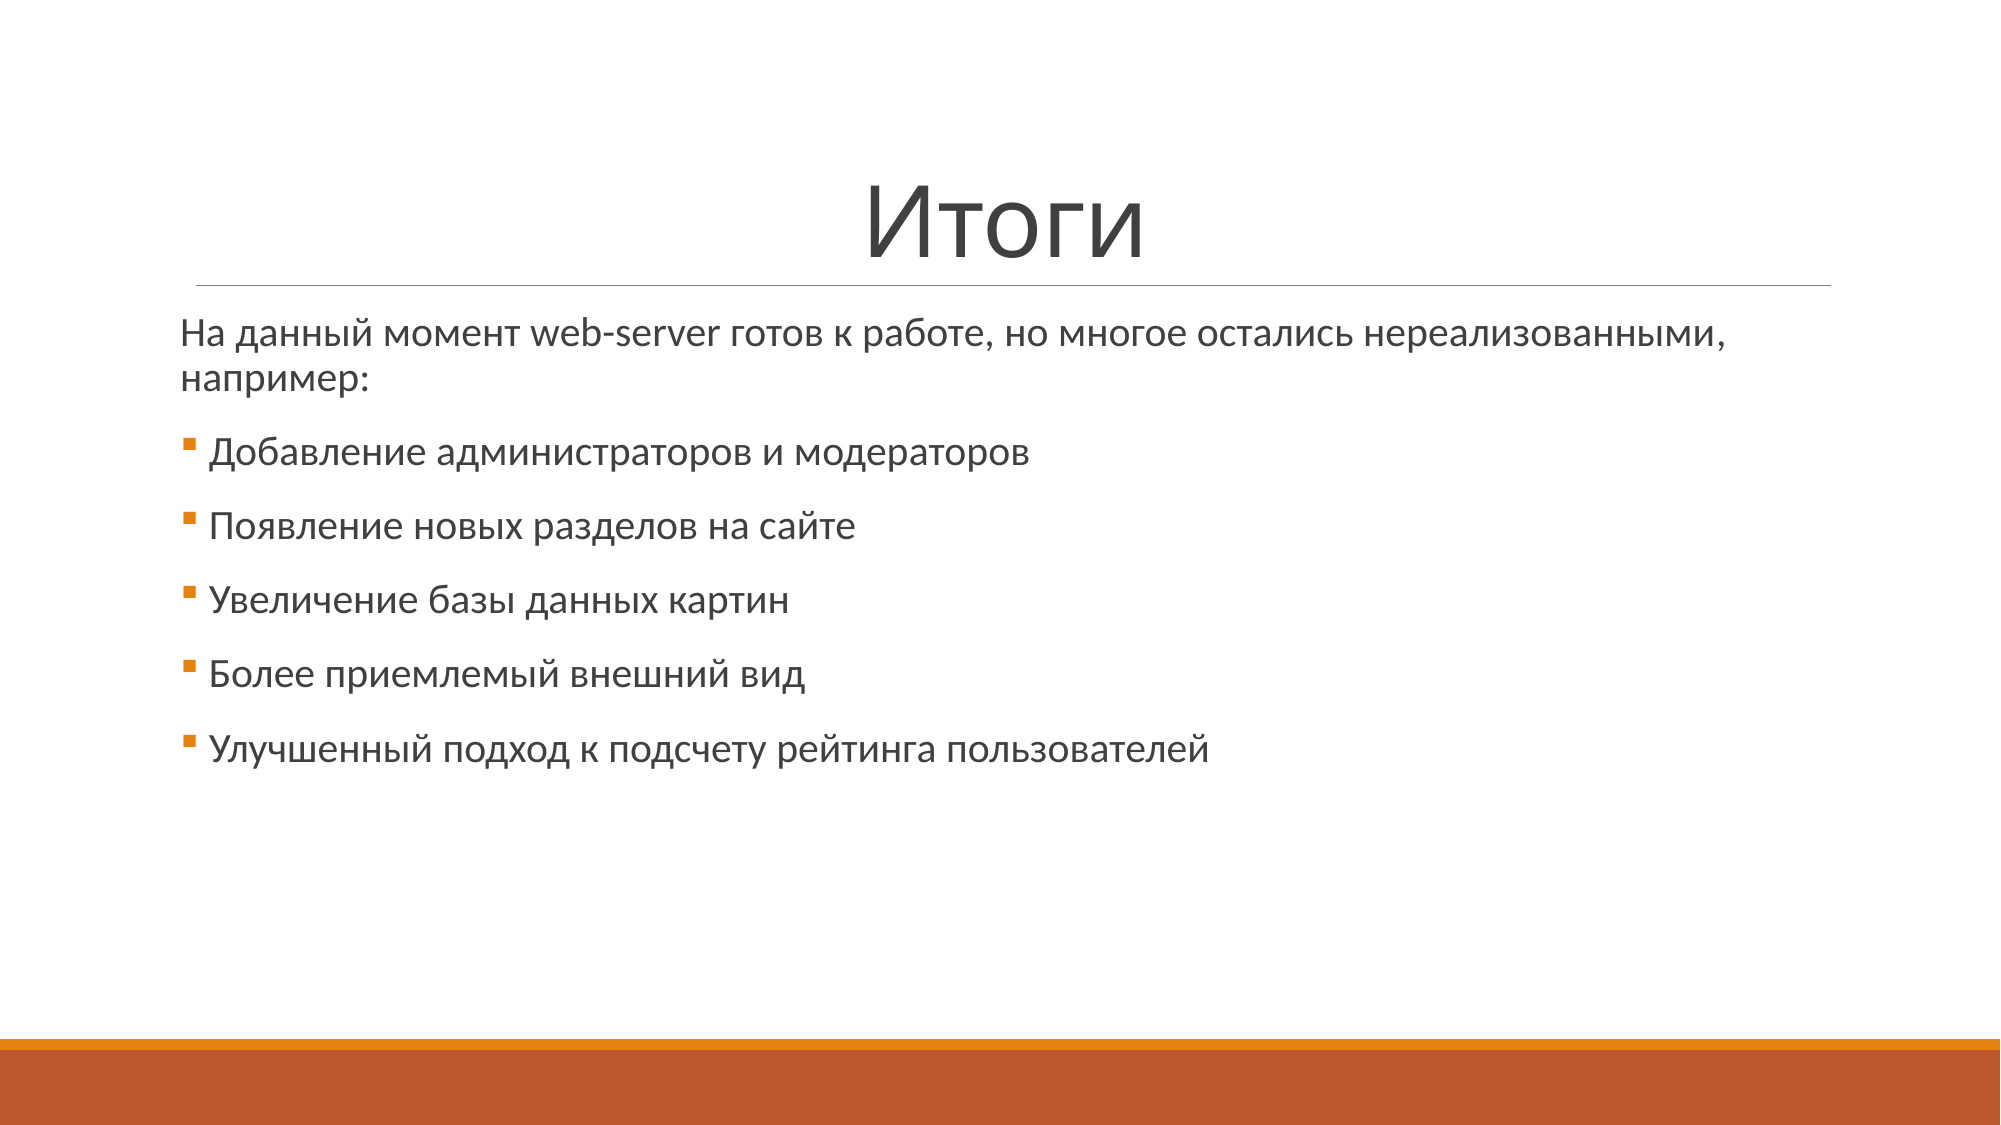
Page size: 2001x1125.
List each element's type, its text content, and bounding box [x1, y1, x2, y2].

list На данный момент web-server готов к работе, но многое остались нереализованными, например: Добавление администраторов и модераторов Появление новых разделов на сайте Увеличение базы данных картин Более приемлемый внешний вид Улучшенный подход к подсчету рейтинга пользователей [180, 302, 1830, 963]
title Итоги [180, 47, 1830, 285]
